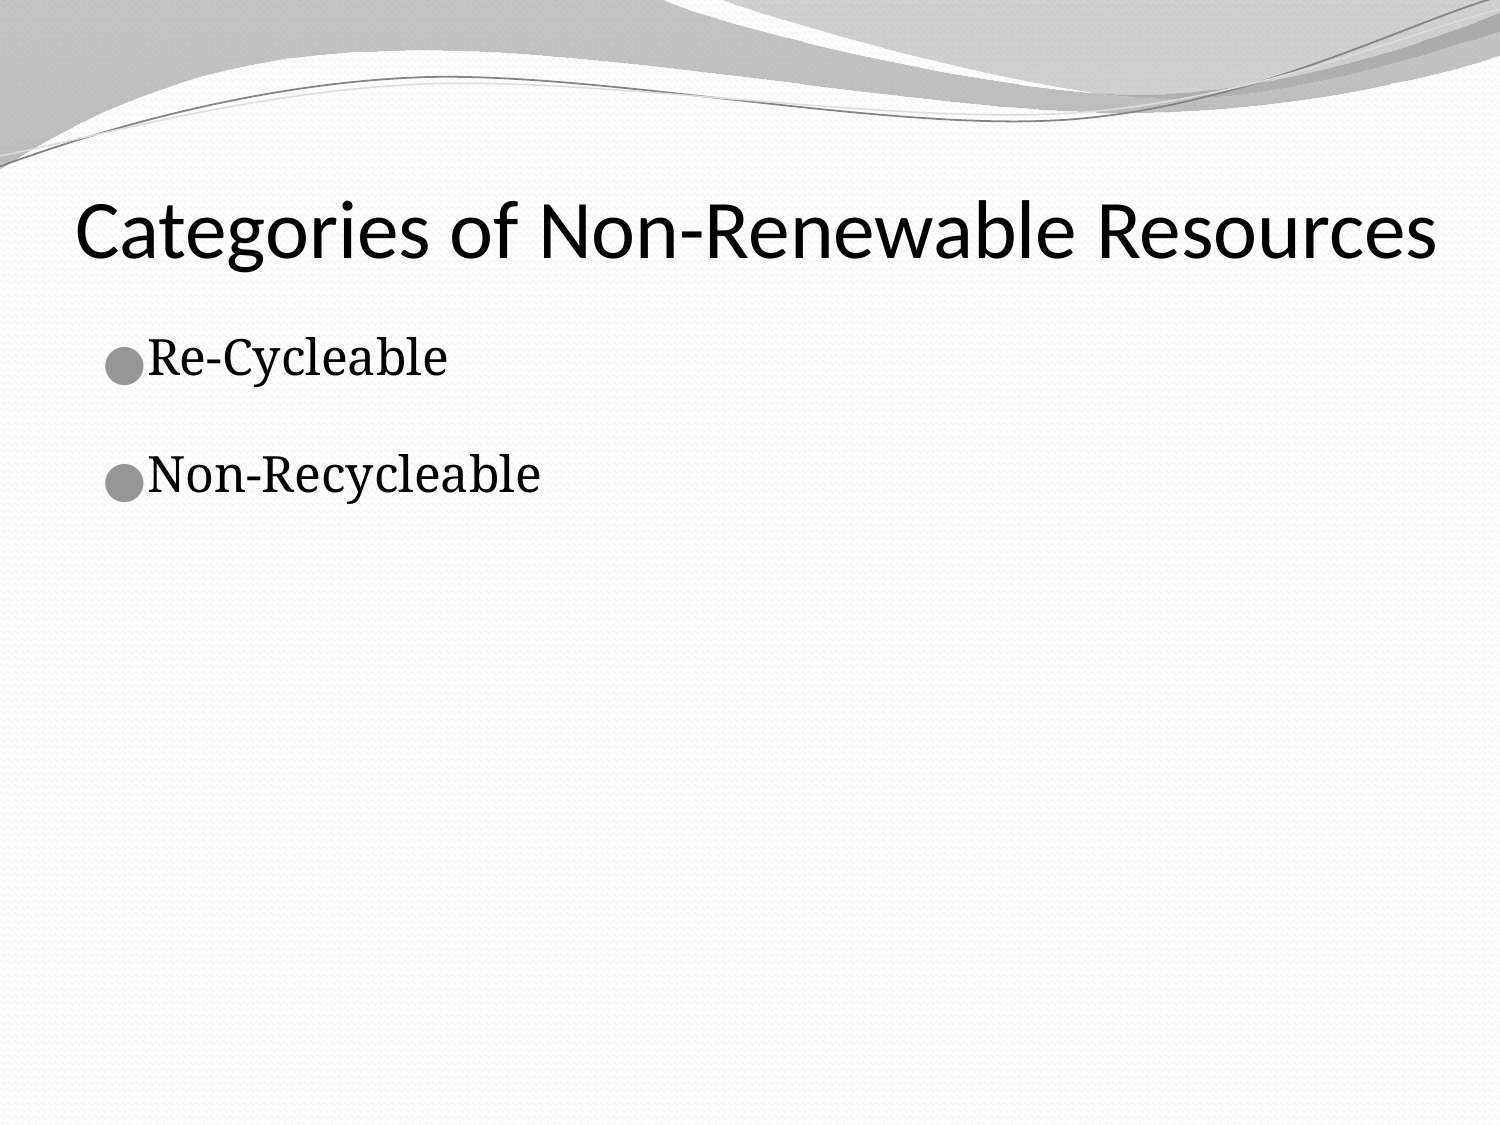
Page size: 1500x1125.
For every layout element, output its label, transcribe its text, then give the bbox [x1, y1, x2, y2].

title Categories of Non-Renewable Resources [75, 87, 1450, 275]
list Re-Cycleable Non-Recycleable [87, 324, 1438, 1045]
